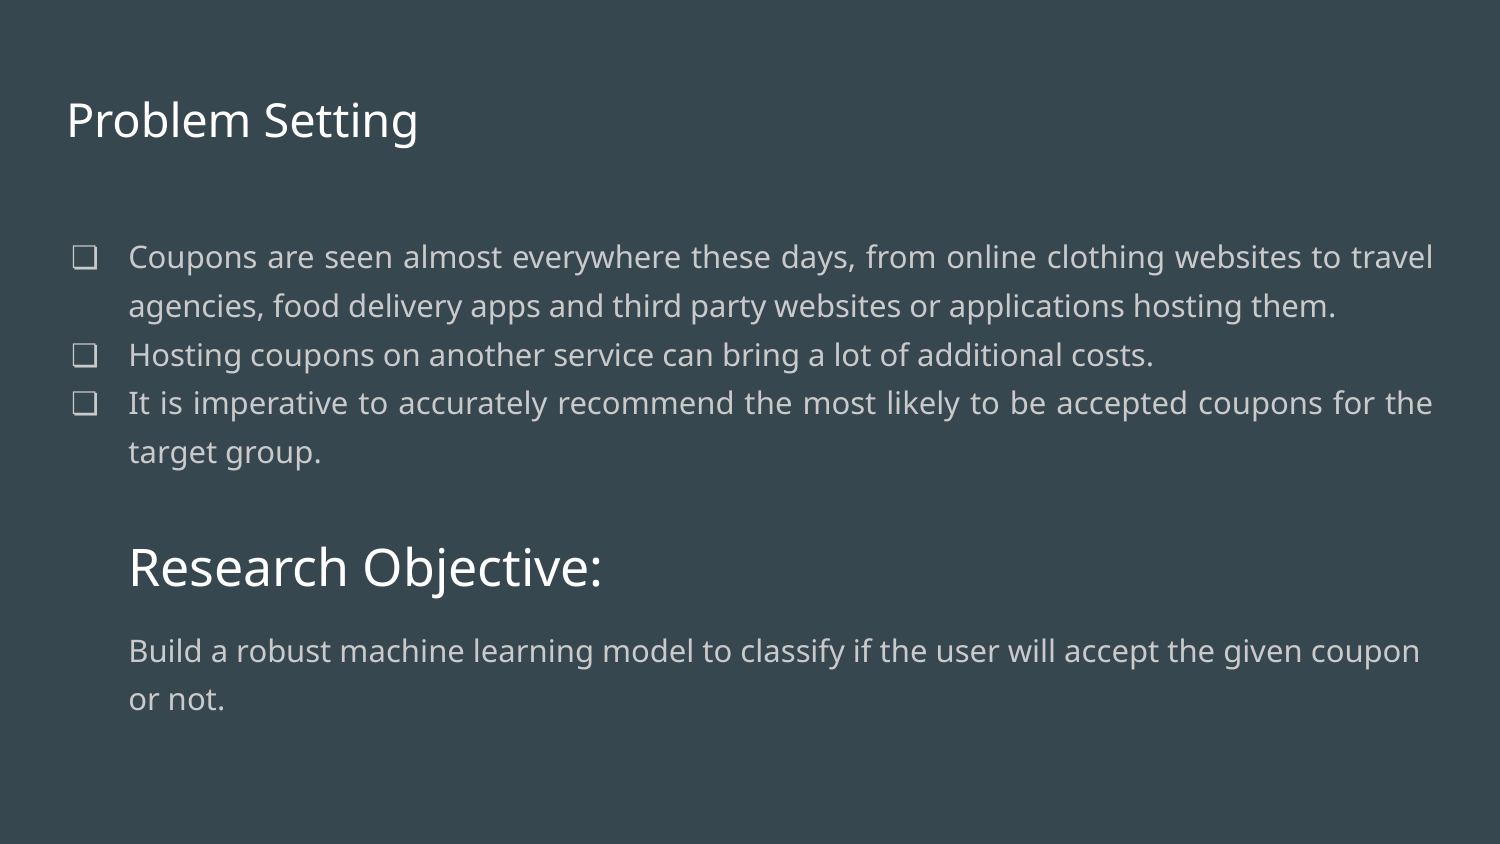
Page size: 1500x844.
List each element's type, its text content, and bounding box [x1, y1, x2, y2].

list Coupons are seen almost everywhere these days, from online clothing websites to travel agencies, food delivery apps and third party websites or applications hosting them. Hosting coupons on another service can bring a lot of additional costs. It is imperative to accurately recommend the most likely to be accepted coupons for the target group. Research Objective: Build a robust machine learning model to classify if the user will accept the given coupon or not. [51, 151, 1449, 779]
title Problem Setting [51, 72, 1449, 151]
